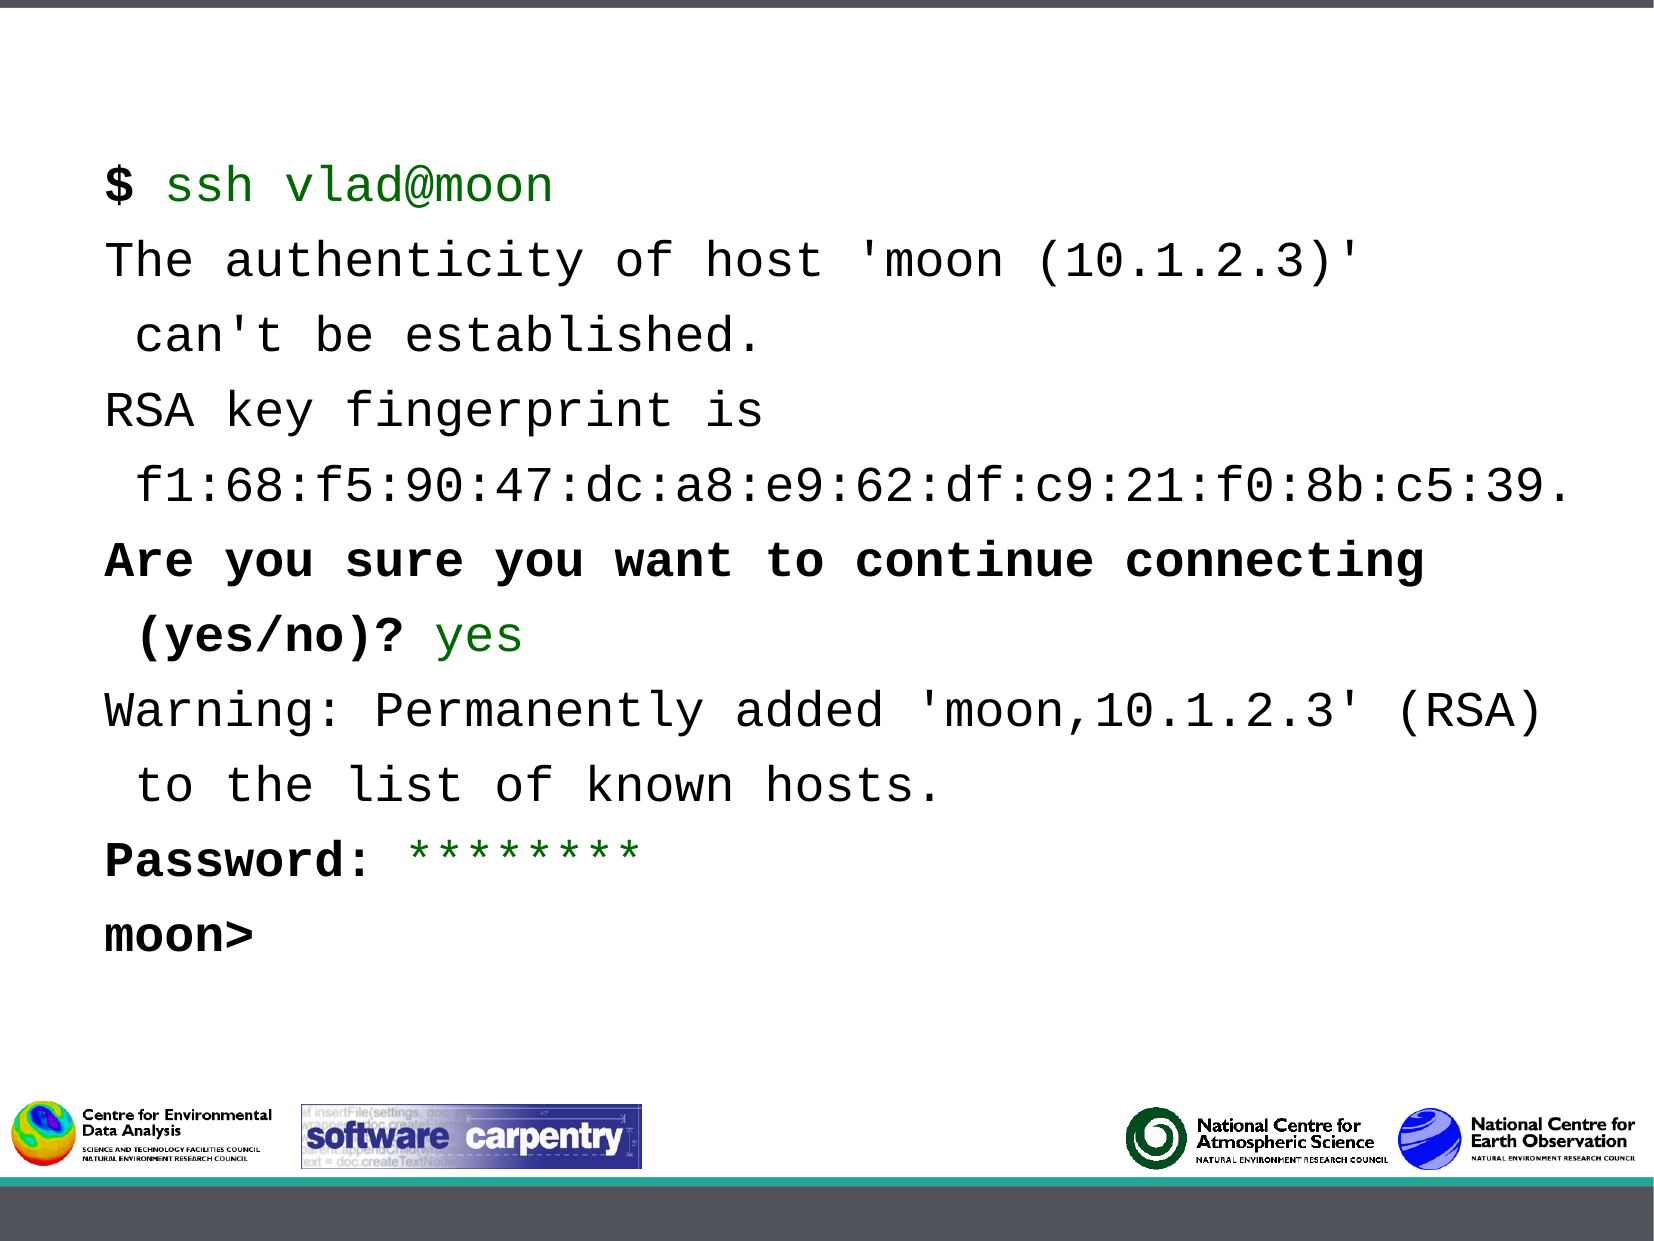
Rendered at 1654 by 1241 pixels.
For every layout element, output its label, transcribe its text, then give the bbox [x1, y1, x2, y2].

text_box $ ssh vlad@moon The authenticity of host 'moon (10.1.2.3)' can't be established. RSA key fingerprint is f1:68:f5:90:47:dc:a8:e9:62:df:c9:21:f0:8b:c5:39. Are you sure you want to continue connecting (yes/no)? yes Warning: Permanently added 'moon,10.1.2.3' (RSA) to the list of known hosts. Password: ******** moon> [89, 128, 1512, 1121]
picture [0, 0, 1654, 1241]
